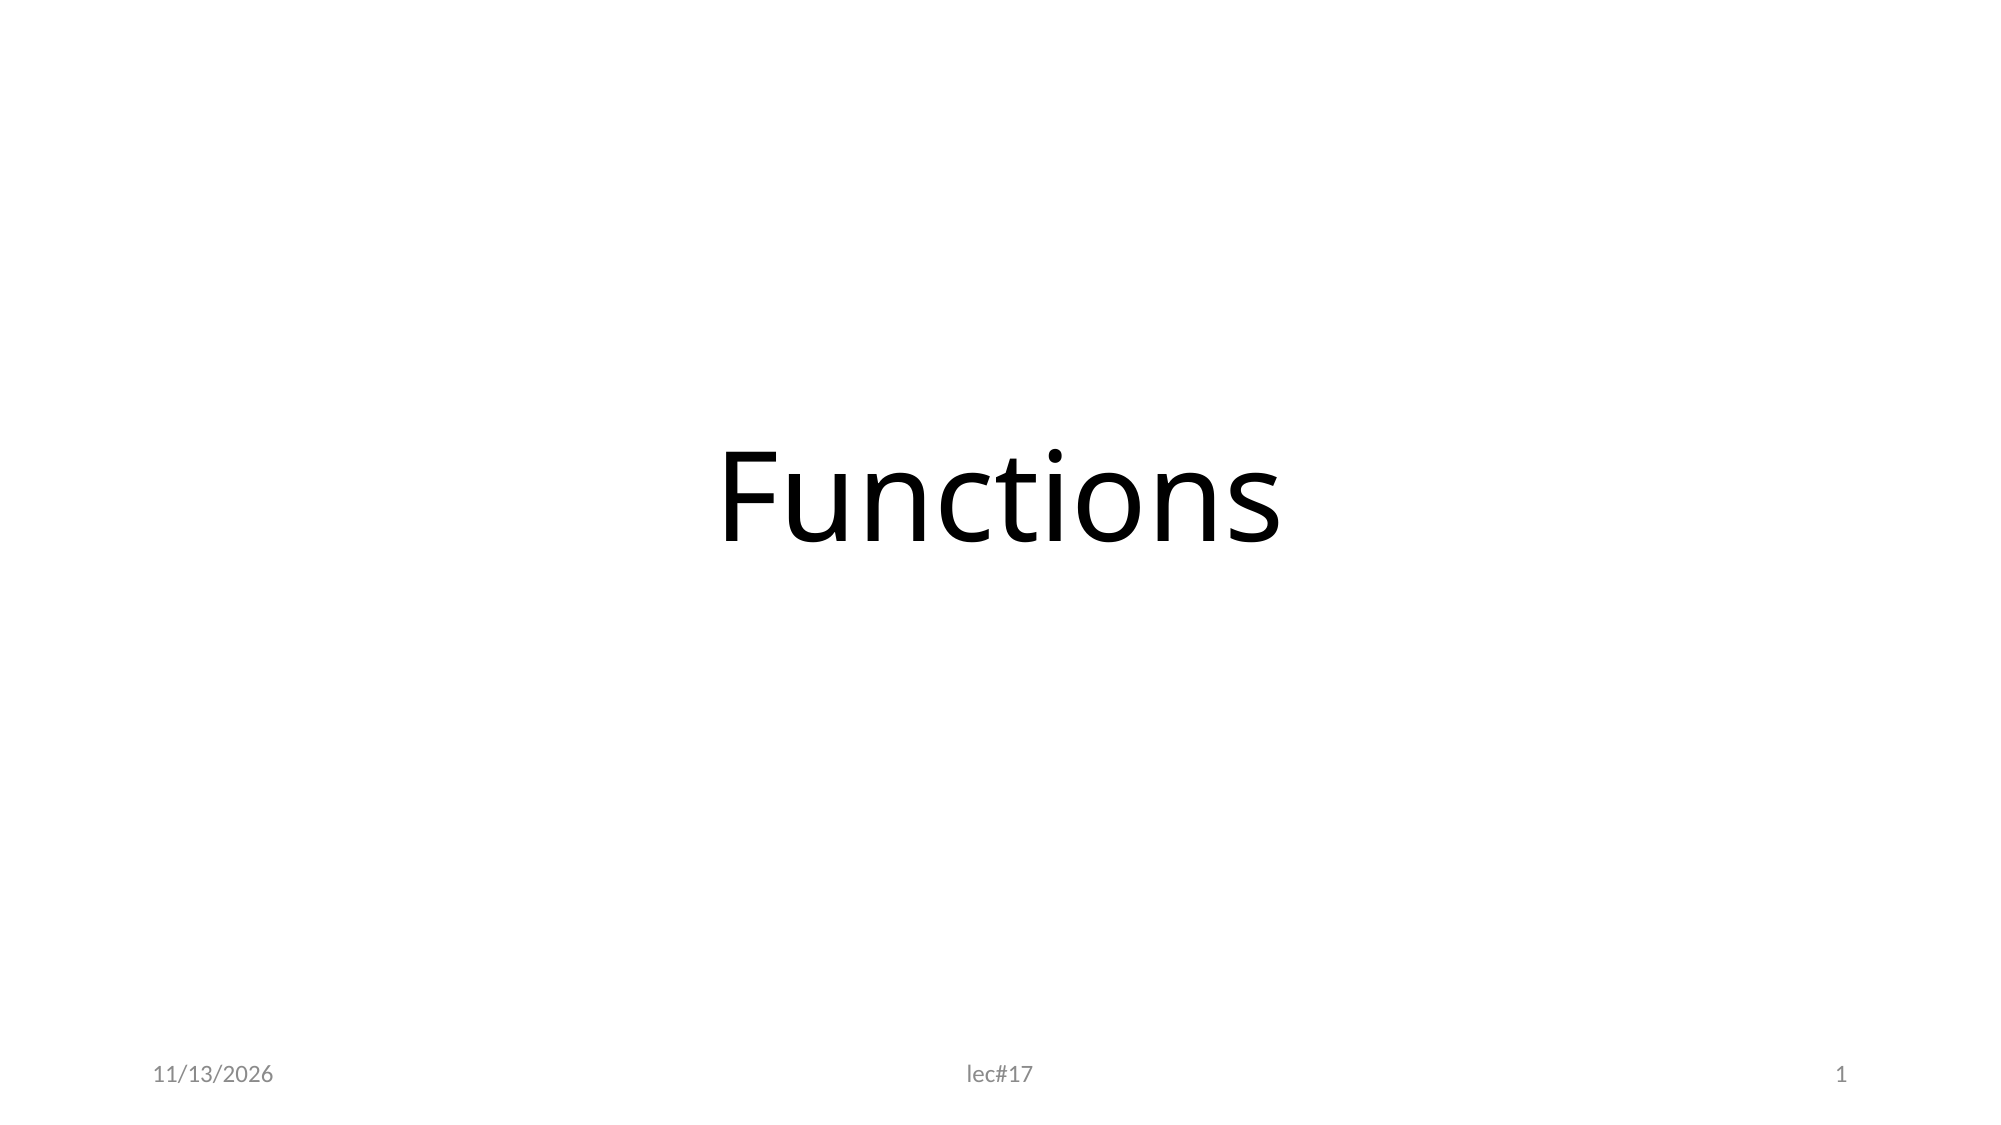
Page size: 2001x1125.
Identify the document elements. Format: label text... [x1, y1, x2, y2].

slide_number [137, 1042, 588, 1103]
footer lec#17 [662, 1042, 1338, 1103]
slide_number 1 [1412, 1042, 1863, 1103]
title Functions [249, 184, 1750, 576]
